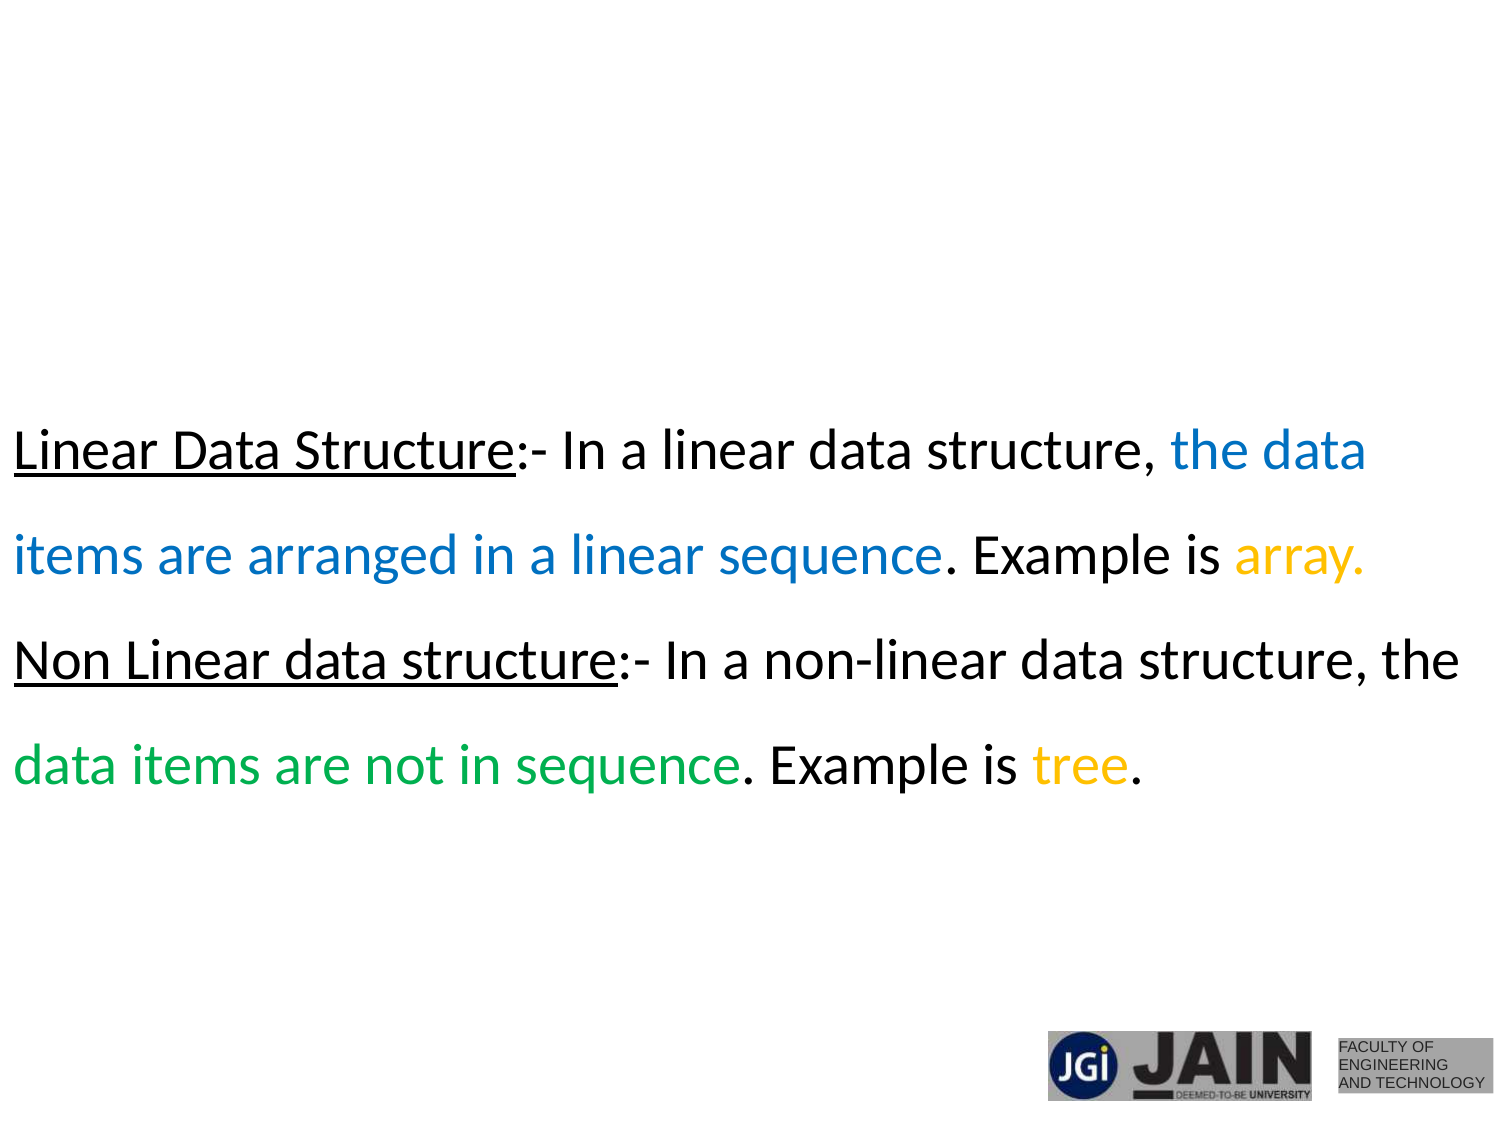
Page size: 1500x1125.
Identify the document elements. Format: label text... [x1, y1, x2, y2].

picture [1048, 1031, 1312, 1101]
text_box FACULTY OF ENGINEERING AND TECHNOLOGY [1338, 1038, 1494, 1094]
text_box Linear Data Structure:- In a linear data structure, the data items are arranged in a linear sequence. Example is array. Non Linear data structure:- In a non-linear data structure, the data items are not in sequence. Example is tree. [13, 376, 1471, 749]
